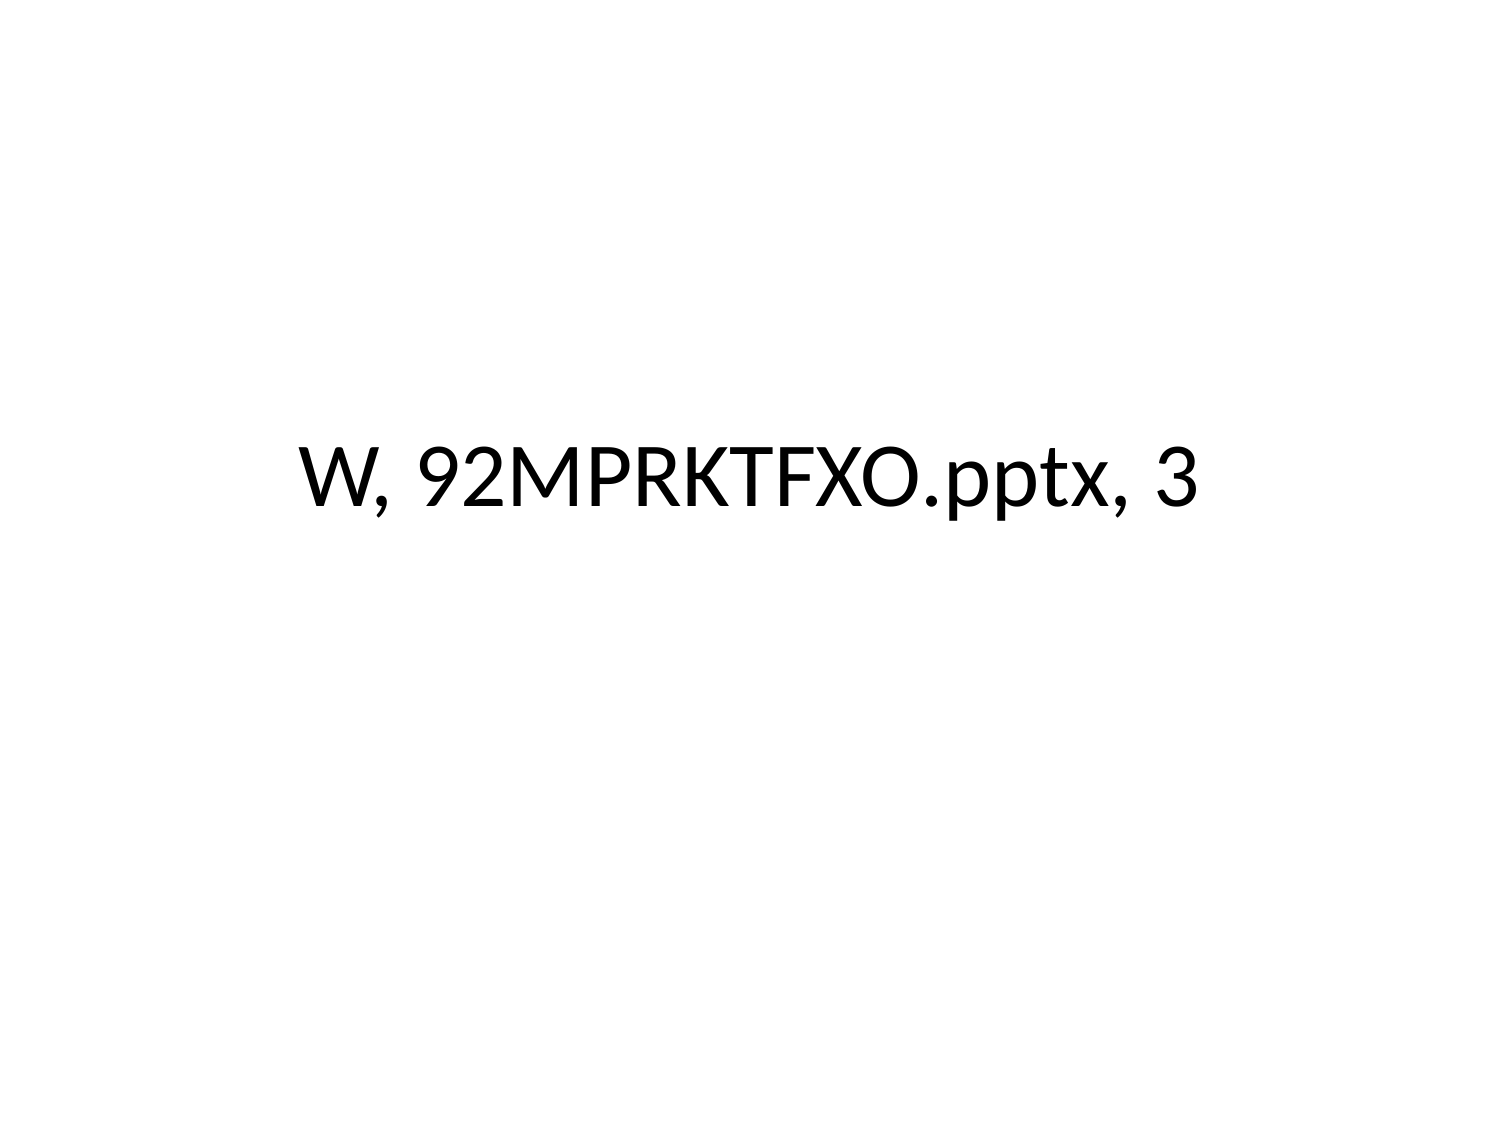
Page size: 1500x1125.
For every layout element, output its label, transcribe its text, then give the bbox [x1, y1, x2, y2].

title W, 92MPRKTFXO.pptx, 3 [112, 349, 1388, 591]
